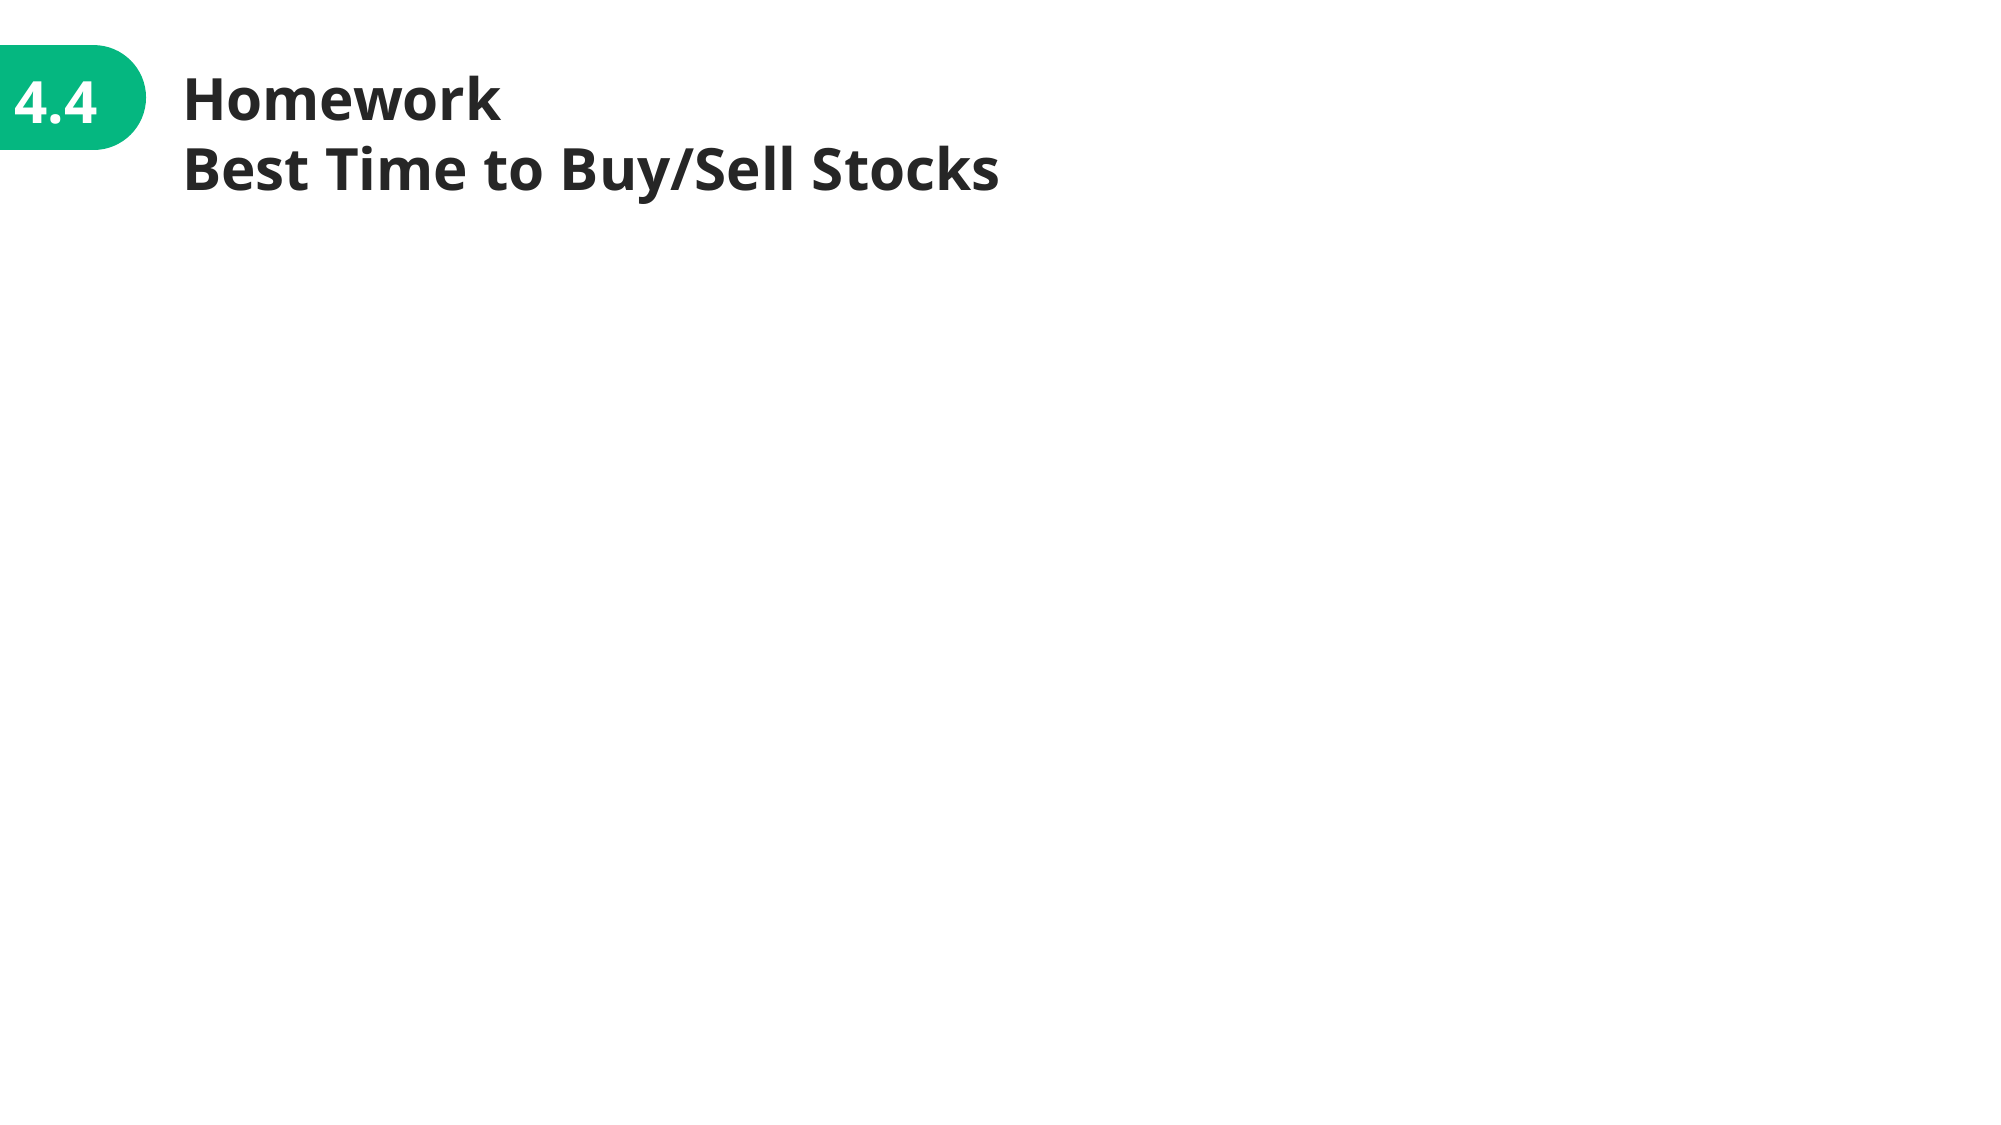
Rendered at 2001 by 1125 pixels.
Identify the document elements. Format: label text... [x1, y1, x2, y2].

text_box [134, 62, 148, 133]
text_box 4.4 [0, 57, 134, 143]
text_box Homework Best Time to Buy/Sell Stocks [167, 54, 1608, 280]
text_box [0, 44, 129, 57]
text_box [0, 143, 122, 152]
